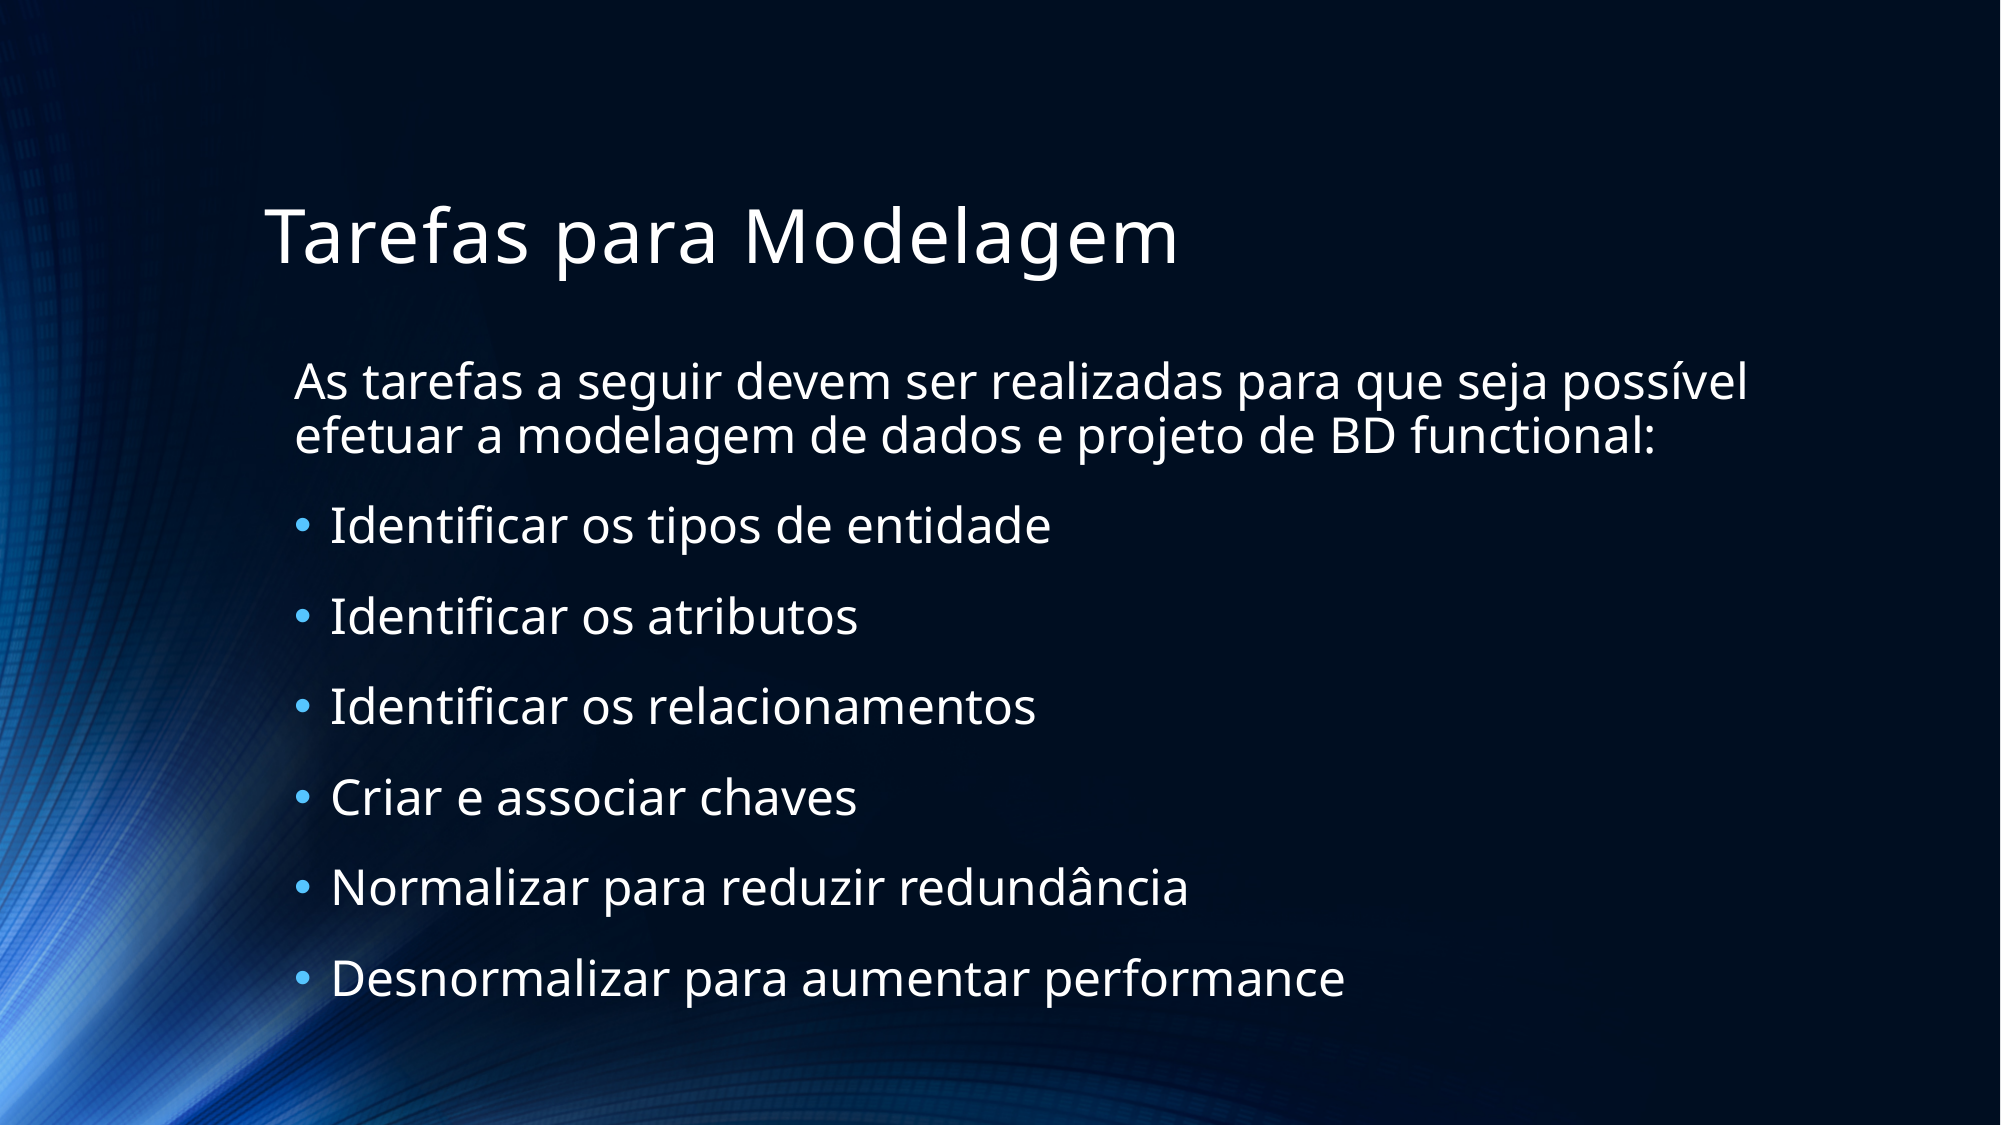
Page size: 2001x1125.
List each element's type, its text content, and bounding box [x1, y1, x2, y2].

title Tarefas para Modelagem [249, 62, 1751, 288]
picture [0, 0, 2001, 1125]
text_box As tarefas a seguir devem ser realizadas para que seja possível efetuar a modelagem de dados e projeto de BD functional: Identificar os tipos de entidade Identificar os atributos Identificar os relacionamentos Criar e associar chaves Normalizar para reduzir redundância Desnormalizar para aumentar performance [279, 349, 1778, 1025]
